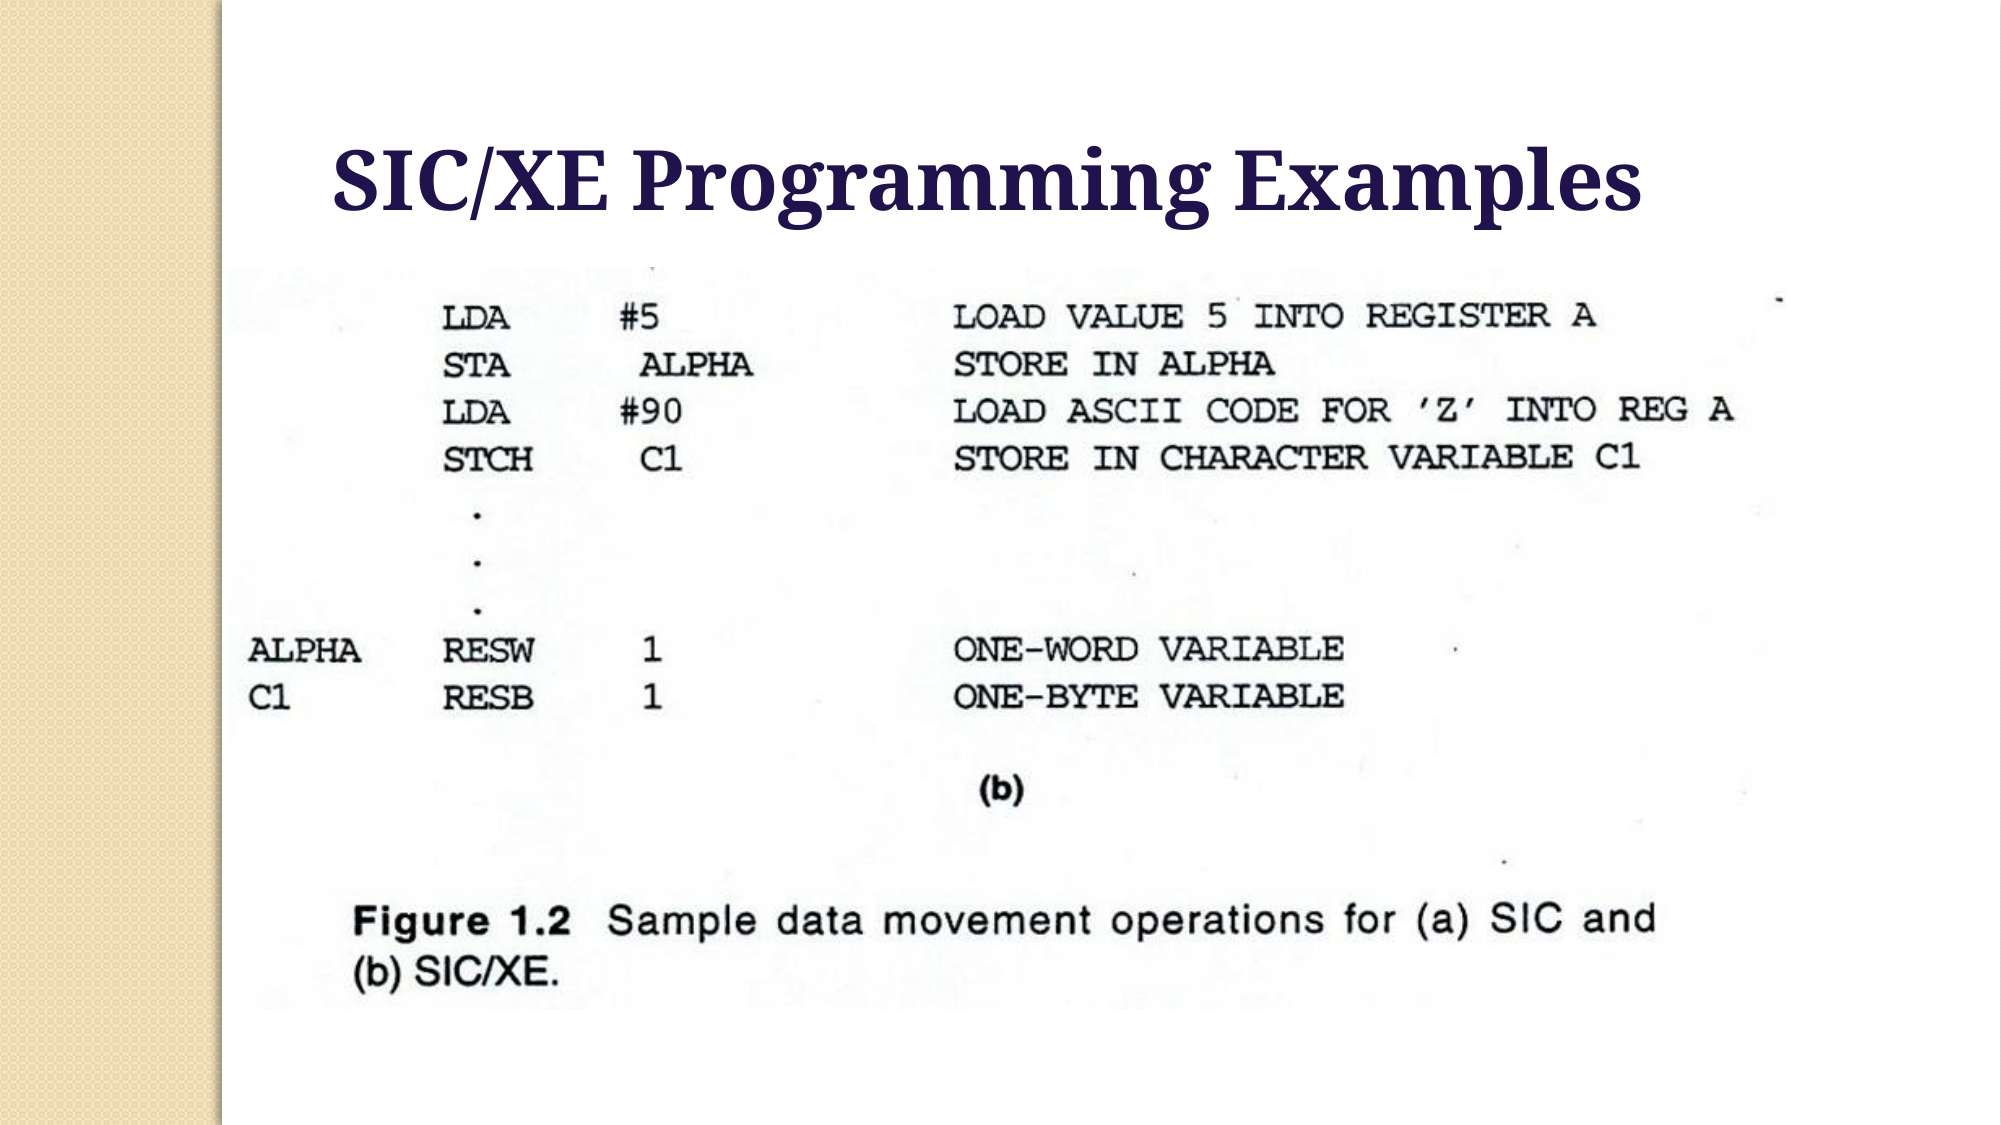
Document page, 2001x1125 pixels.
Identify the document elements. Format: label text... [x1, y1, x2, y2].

text_box SIC/XE Programming Examples [282, 125, 1718, 235]
picture [225, 266, 1786, 1010]
